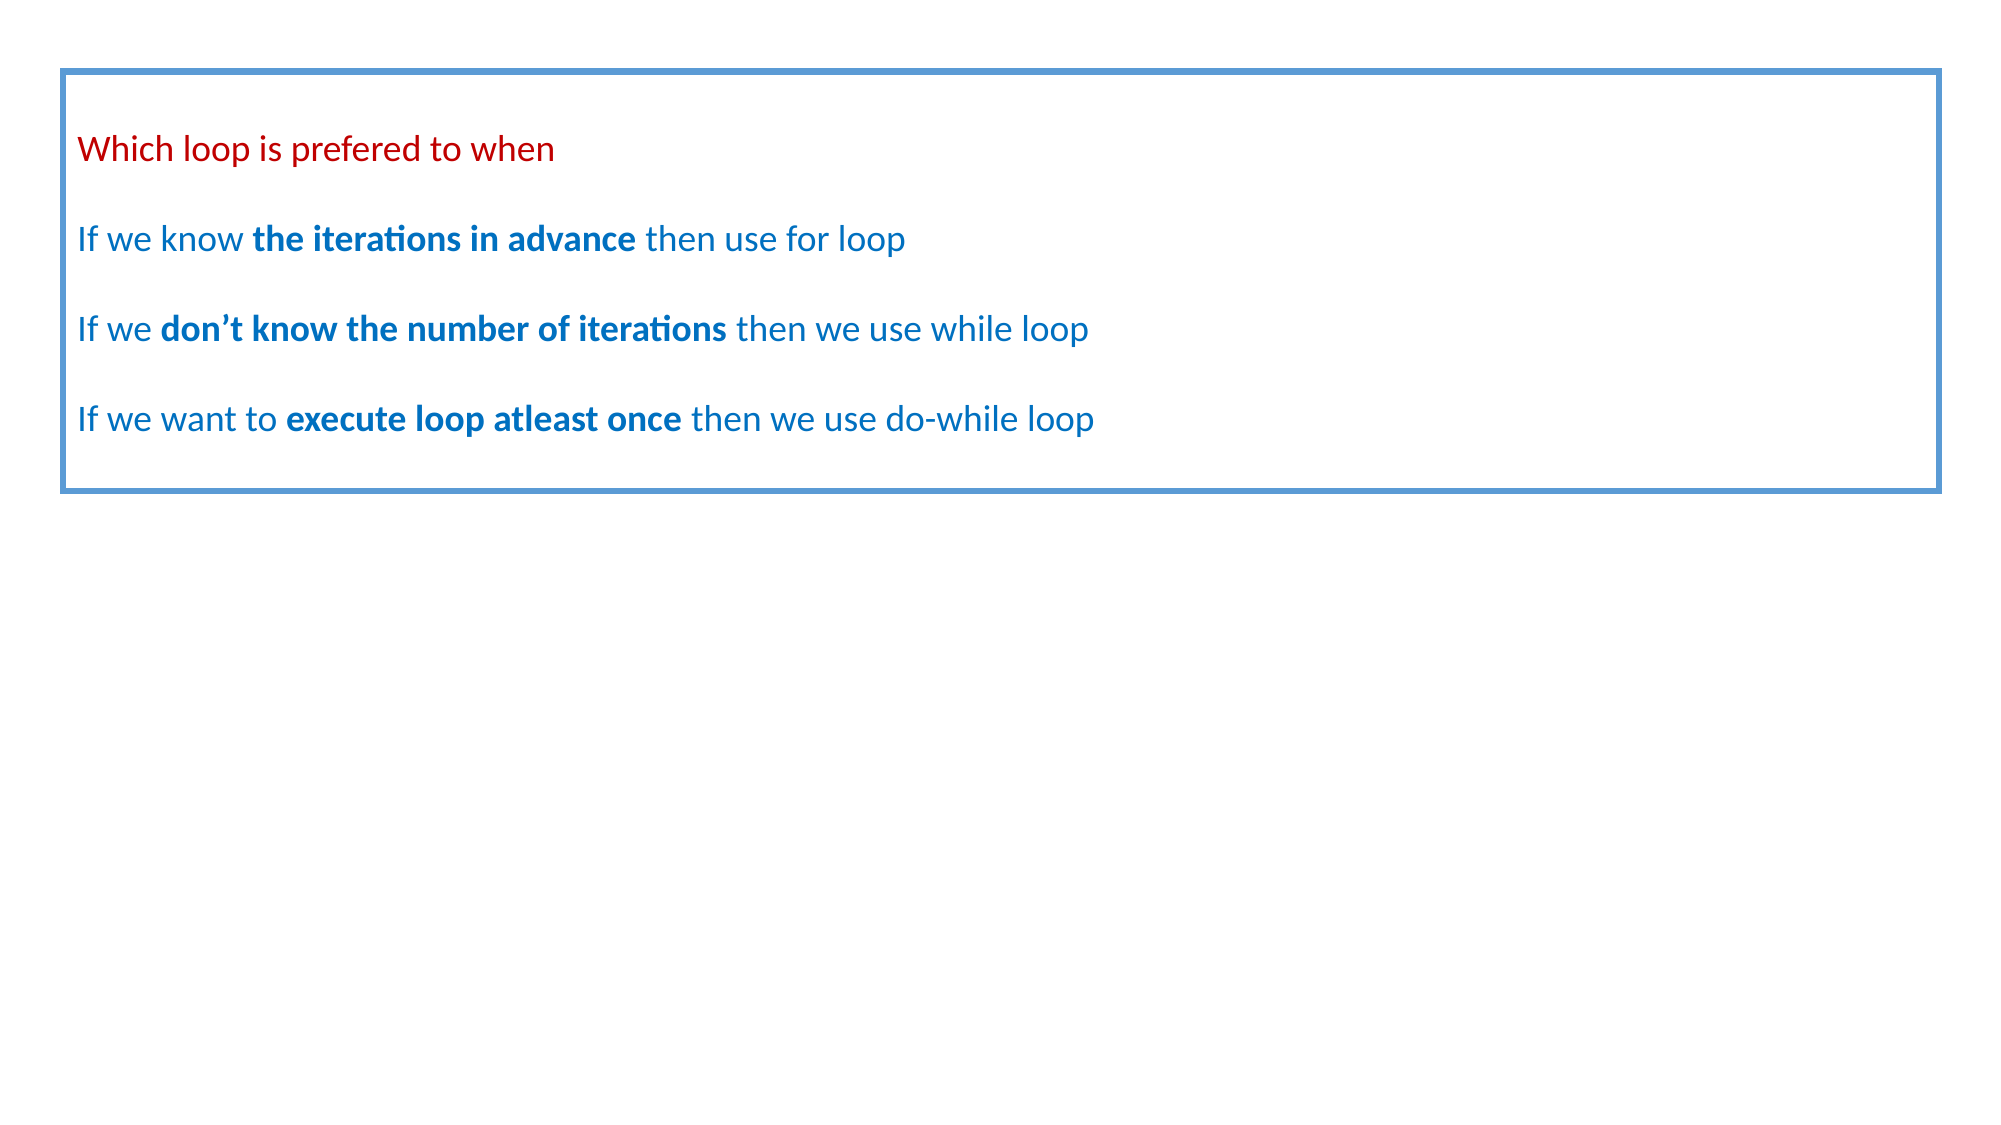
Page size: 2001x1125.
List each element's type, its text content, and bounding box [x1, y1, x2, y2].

text_box Which loop is prefered to when If we know the iterations in advance then use for loop If we don’t know the number of iterations then we use while loop If we want to execute loop atleast once then we use do-while loop [62, 71, 1940, 492]
